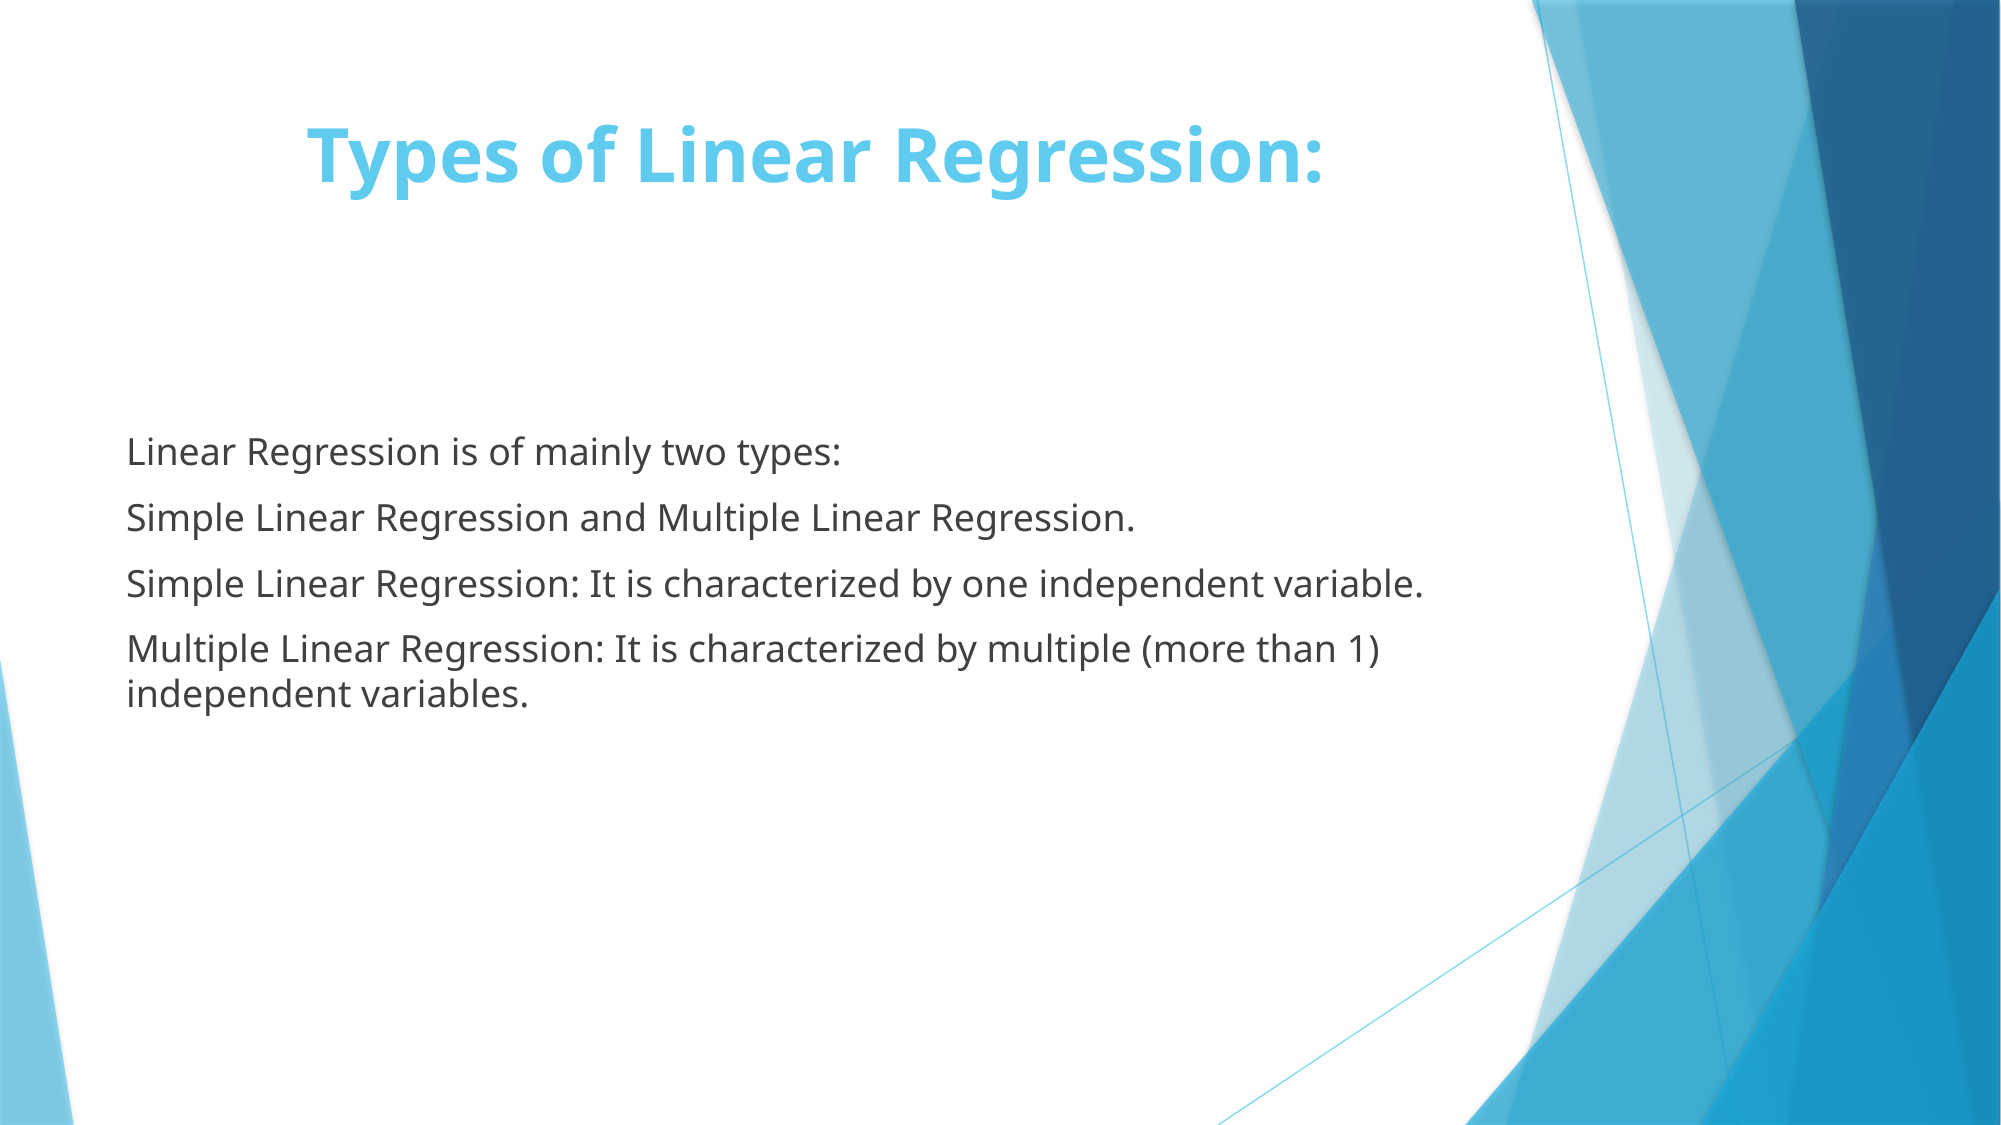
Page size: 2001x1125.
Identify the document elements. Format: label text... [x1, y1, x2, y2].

title Types of Linear Regression: [111, 99, 1522, 317]
list Linear Regression is of mainly two types: Simple Linear Regression and Multiple Linear Regression. Simple Linear Regression: It is characterized by one independent variable. Multiple Linear Regression: It is characterized by multiple (more than 1) independent variables. [111, 354, 1522, 992]
